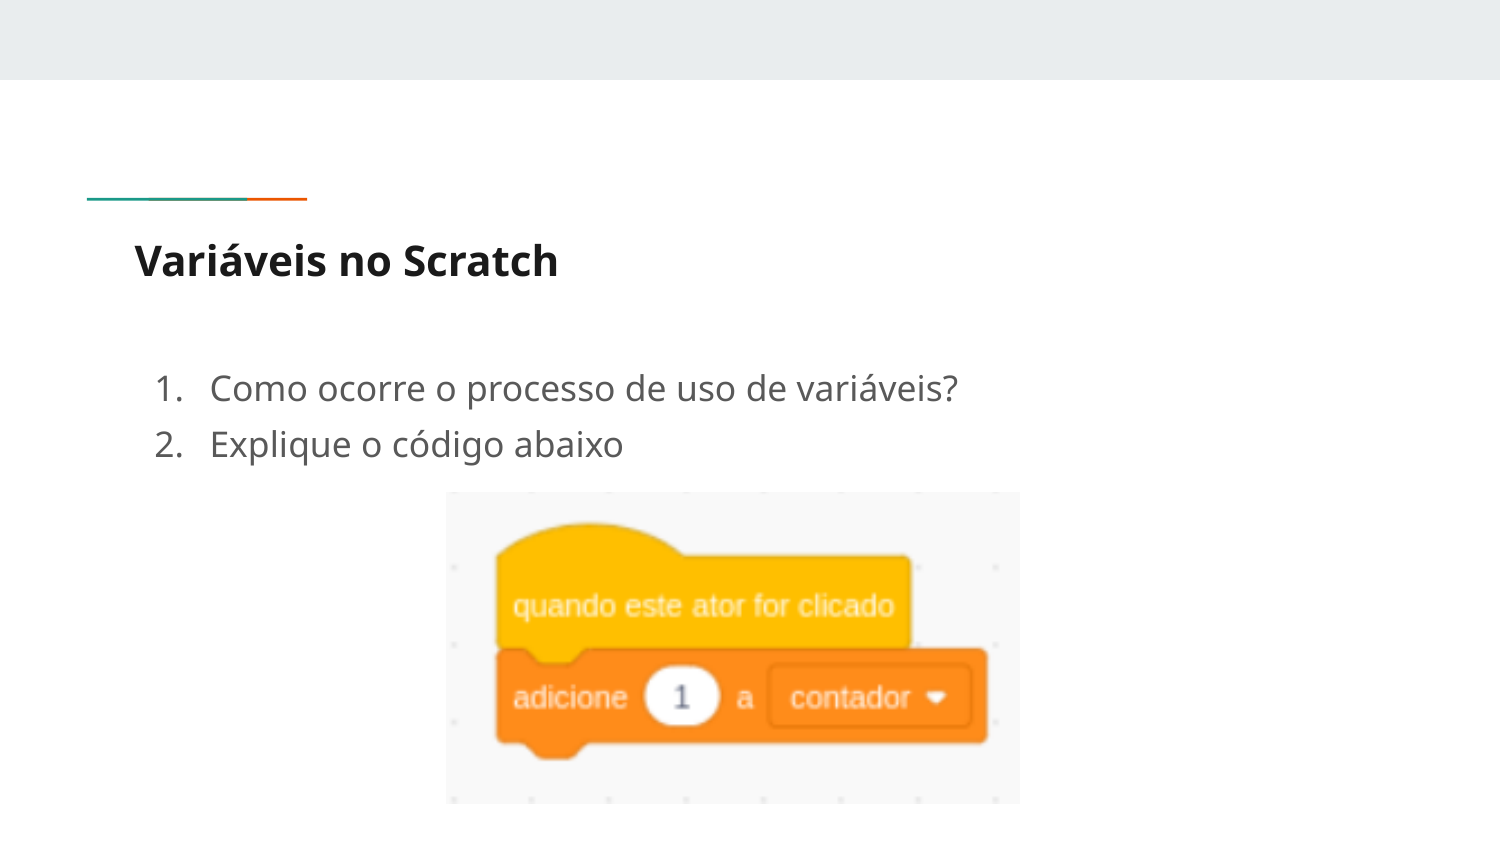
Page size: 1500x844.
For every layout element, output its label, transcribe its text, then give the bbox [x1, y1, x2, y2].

list Como ocorre o processo de uso de variáveis? Explique o código abaixo [119, 341, 1381, 712]
title Variáveis no Scratch [119, 216, 1381, 305]
picture [446, 492, 1020, 804]
